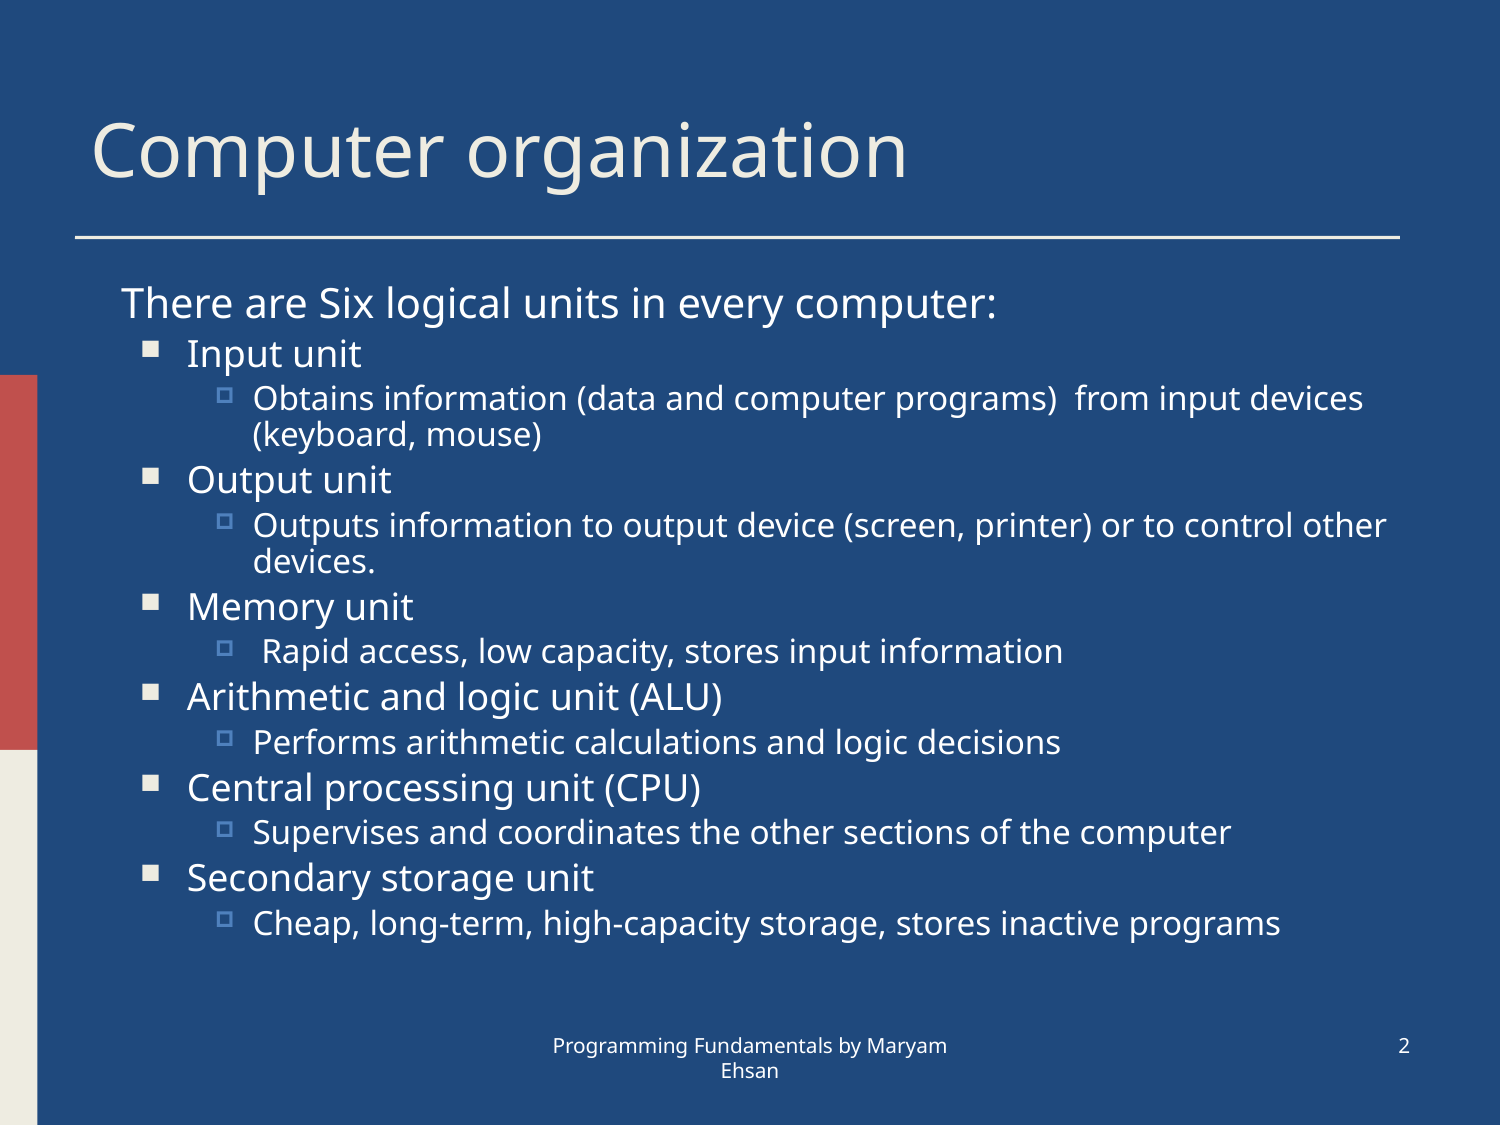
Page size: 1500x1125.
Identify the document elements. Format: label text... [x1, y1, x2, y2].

slide_number 2 [1074, 1024, 1426, 1101]
list There are Six logical units in every computer: Input unit Obtains information (data and computer programs) from input devices (keyboard, mouse) Output unit Outputs information to output device (screen, printer) or to control other devices. Memory unit Rapid access, low capacity, stores input information Arithmetic and logic unit (ALU) Performs arithmetic calculations and logic decisions Central processing unit (CPU) Supervises and coordinates the other sections of the computer Secondary storage unit Cheap, long-term, high-capacity storage, stores inactive programs [49, 274, 1426, 1081]
footer Programming Fundamentals by Maryam Ehsan [512, 1024, 988, 1101]
title Computer organization [74, 45, 1401, 201]
